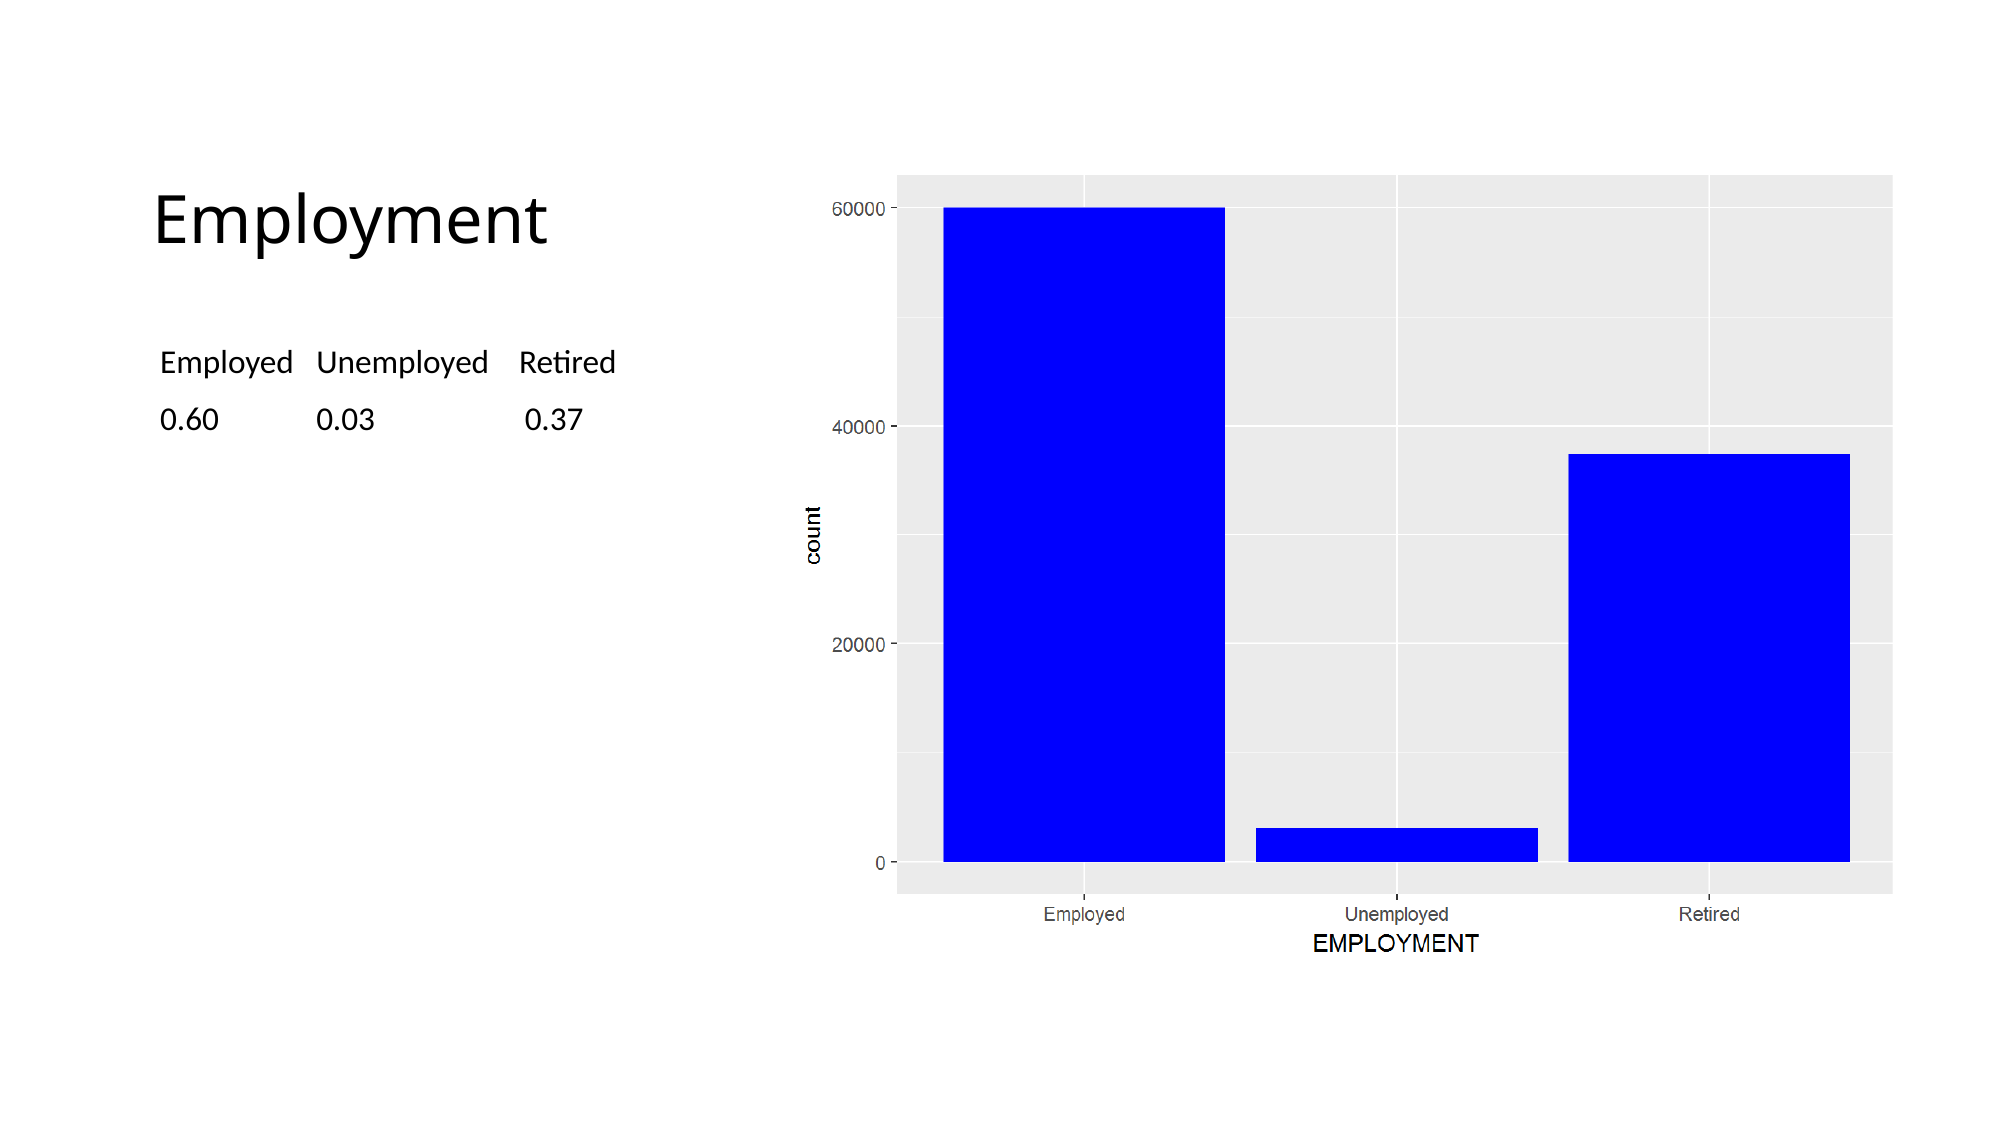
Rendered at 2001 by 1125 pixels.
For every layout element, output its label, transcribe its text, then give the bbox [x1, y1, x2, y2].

picture [805, 163, 1893, 963]
title Employment [137, 163, 783, 266]
list Employed Unemployed Retired 0.60 0.03 0.37 [137, 337, 783, 963]
